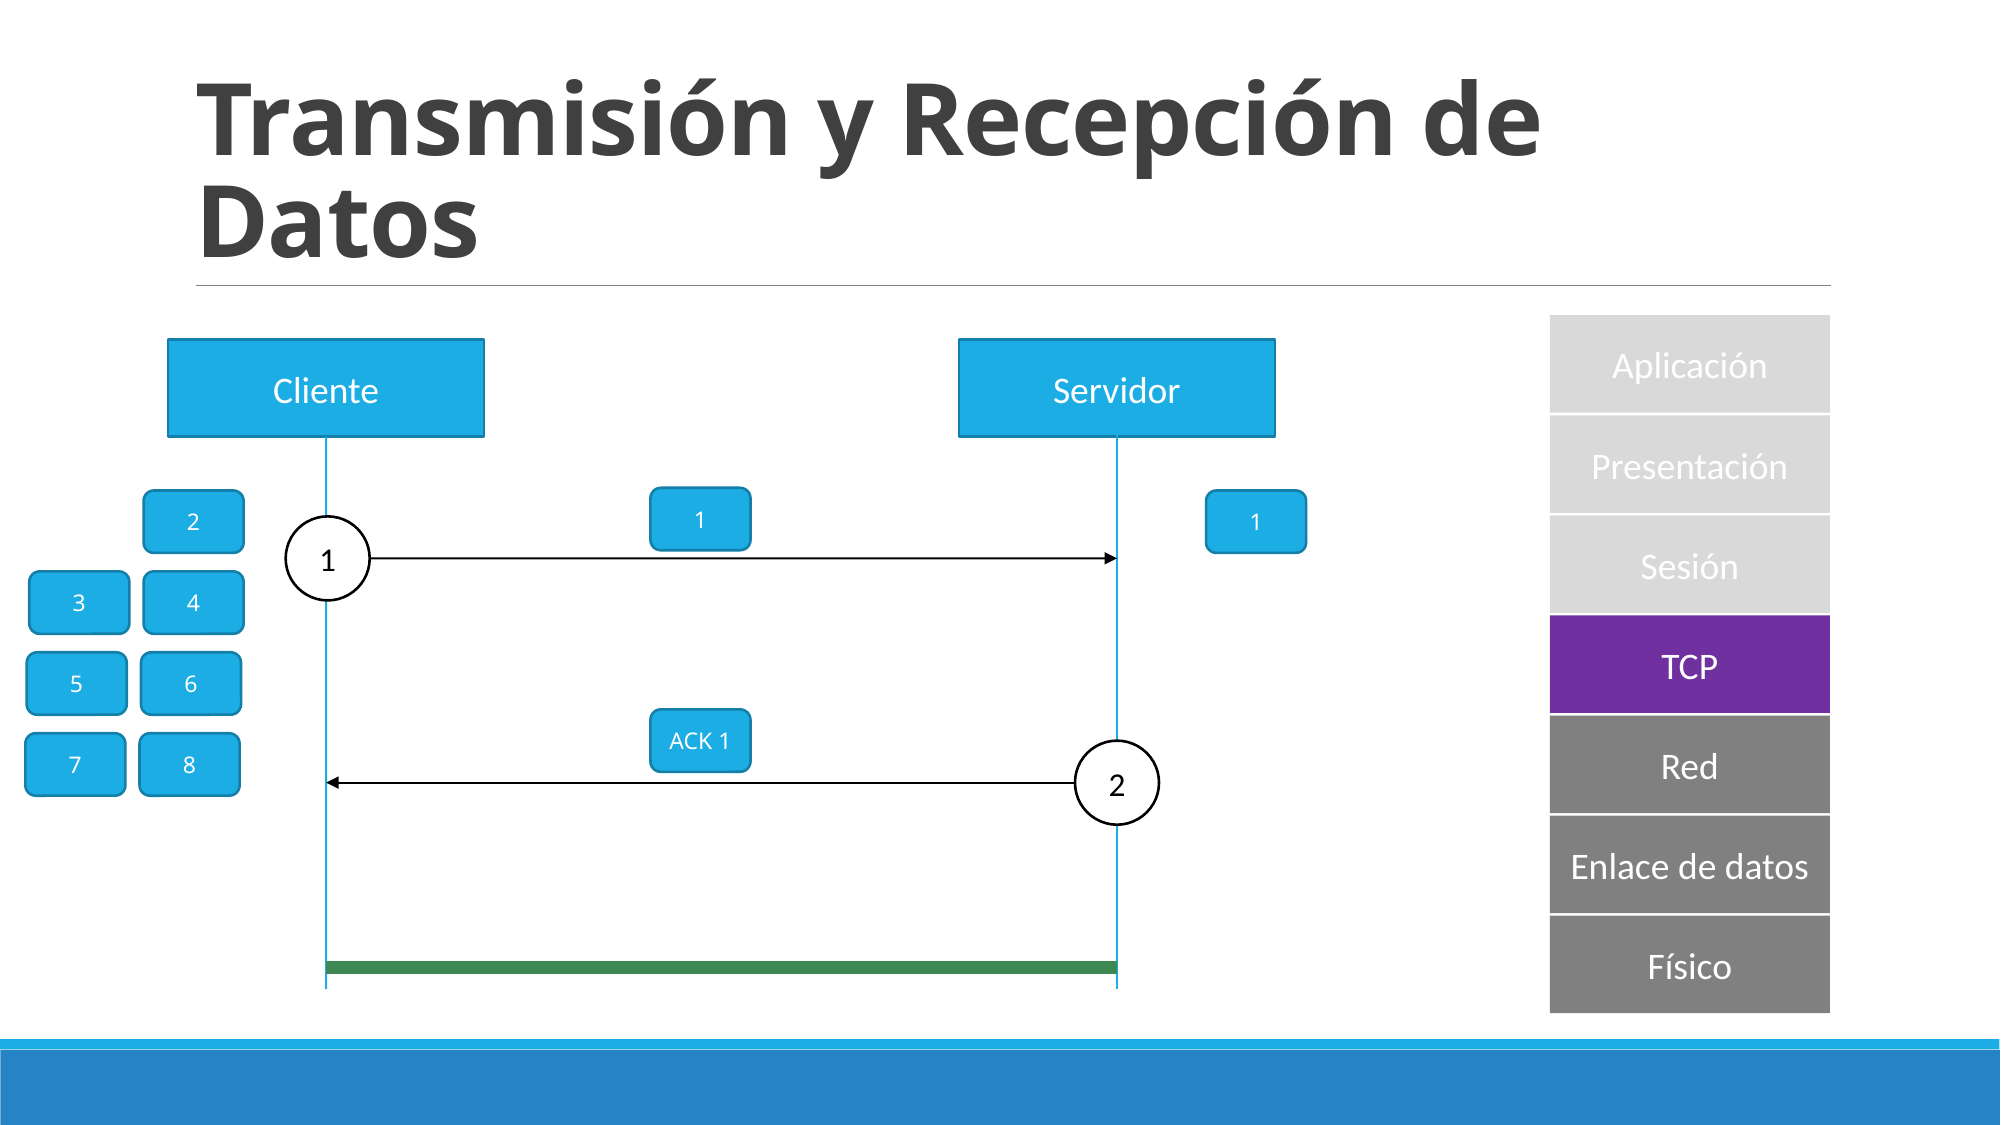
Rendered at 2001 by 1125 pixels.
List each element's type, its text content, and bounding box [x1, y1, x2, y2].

text_box 3 [27, 570, 131, 636]
text_box TCP [1548, 614, 1831, 714]
text_box 1 [649, 486, 752, 552]
text_box 1 [1204, 489, 1308, 555]
text_box Red [1548, 714, 1831, 814]
text_box Sesión [1548, 514, 1831, 614]
text_box 6 [139, 650, 243, 717]
text_box 7 [24, 731, 127, 798]
text_box Físico [1548, 914, 1831, 1014]
text_box 5 [25, 650, 129, 717]
text_box 4 [142, 570, 245, 636]
text_box Enlace de datos [1548, 814, 1831, 914]
title Transmisión y Recepción de Datos [180, 47, 1830, 285]
text_box Aplicación [1548, 314, 1831, 414]
text_box Presentación [1548, 414, 1831, 514]
text_box ACK 1 [649, 708, 752, 774]
text_box 2 [142, 489, 245, 555]
text_box 8 [138, 731, 241, 798]
text_box 1 [336, 515, 371, 601]
text_box 1 [284, 515, 322, 602]
text_box 2 [1127, 740, 1161, 825]
text_box Servidor [958, 338, 1276, 438]
text_box 2 [1073, 739, 1113, 826]
text_box Cliente [167, 338, 485, 438]
